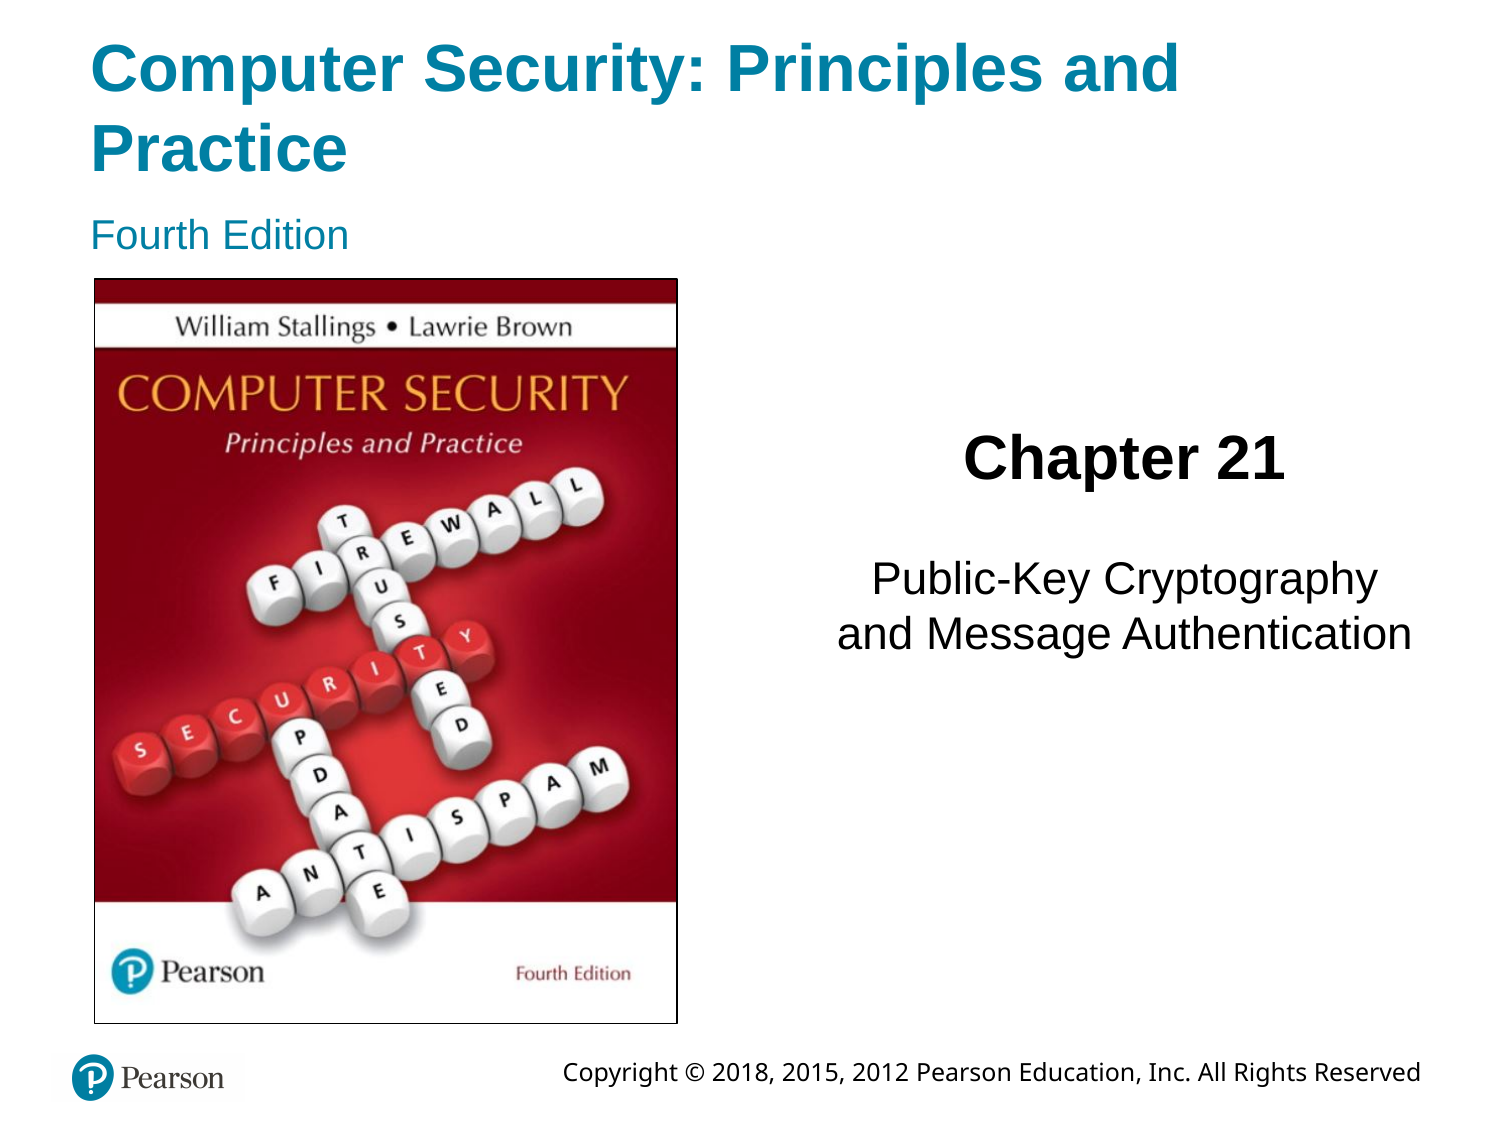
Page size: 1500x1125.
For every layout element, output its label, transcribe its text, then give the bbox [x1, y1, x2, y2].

list Chapter 21 [825, 312, 1425, 508]
list Fourth Edition [75, 198, 1425, 267]
picture [51, 1052, 245, 1103]
list Public-Key Cryptography and Message Authentication [812, 533, 1438, 827]
list Copyright © 2018, 2015, 2012 Pearson Education, Inc. All Rights Reserved [356, 1052, 1438, 1090]
title Computer Security: Principles and Practice [75, 23, 1425, 186]
picture [94, 279, 677, 1023]
